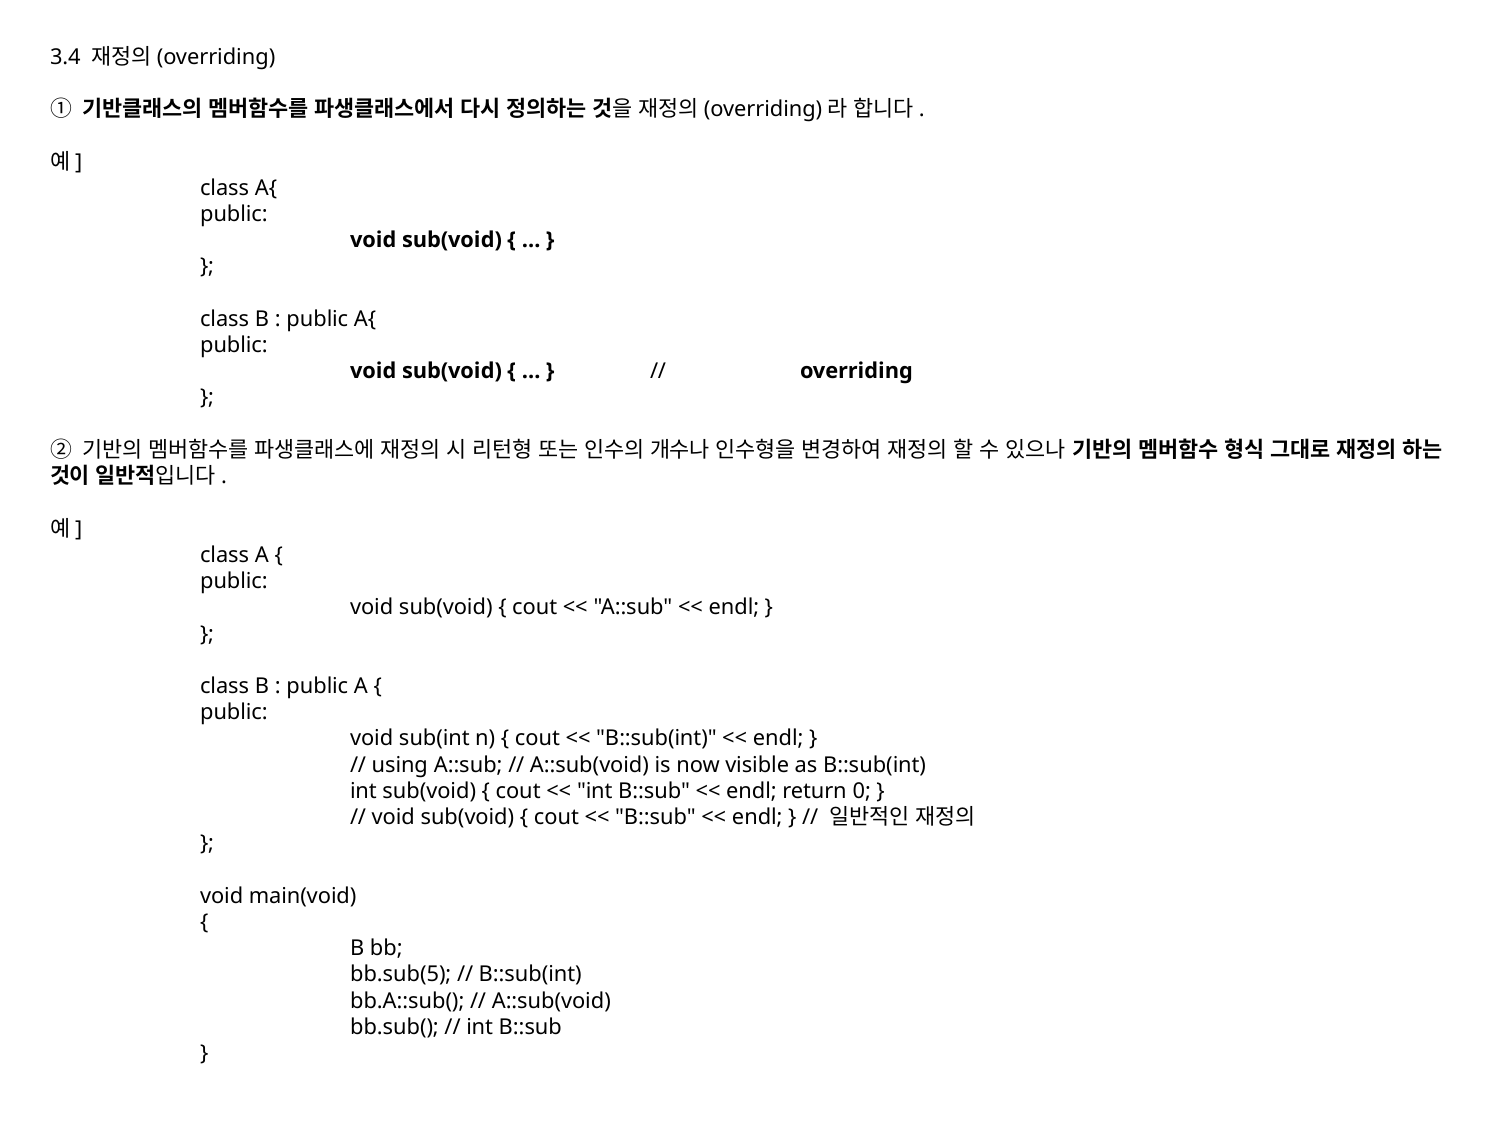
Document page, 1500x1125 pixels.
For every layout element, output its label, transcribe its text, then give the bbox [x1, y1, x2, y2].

text_box 3.4 재정의(overriding) ① 기반클래스의 멤버함수를 파생클래스에서 다시 정의하는 것을 재정의(overriding)라 합니다. 예] class A{ public: void sub(void) { … } }; class B : public A{ public: void sub(void) { … } // overriding }; ② 기반의 멤버함수를 파생클래스에 재정의 시 리턴형 또는 인수의 개수나 인수형을 변경하여 재정의 할 수 있으나 기반의 멤버함수 형식 그대로 재정의 하는 것이 일반적입니다. 예] class A { public: void sub(void) { cout << "A::sub" << endl; } }; class B : public A { public: void sub(int n) { cout << "B::sub(int)" << endl; } // using A::sub; // A::sub(void) is now visible as B::sub(int) int sub(void) { cout << "int B::sub" << endl; return 0; } // void sub(void) { cout << "B::sub" << endl; } // 일반적인 재정의 }; void main(void) { B bb; bb.sub(5); // B::sub(int) bb.A::sub(); // A::sub(void) bb.sub(); // int B::sub } [35, 34, 1465, 1073]
